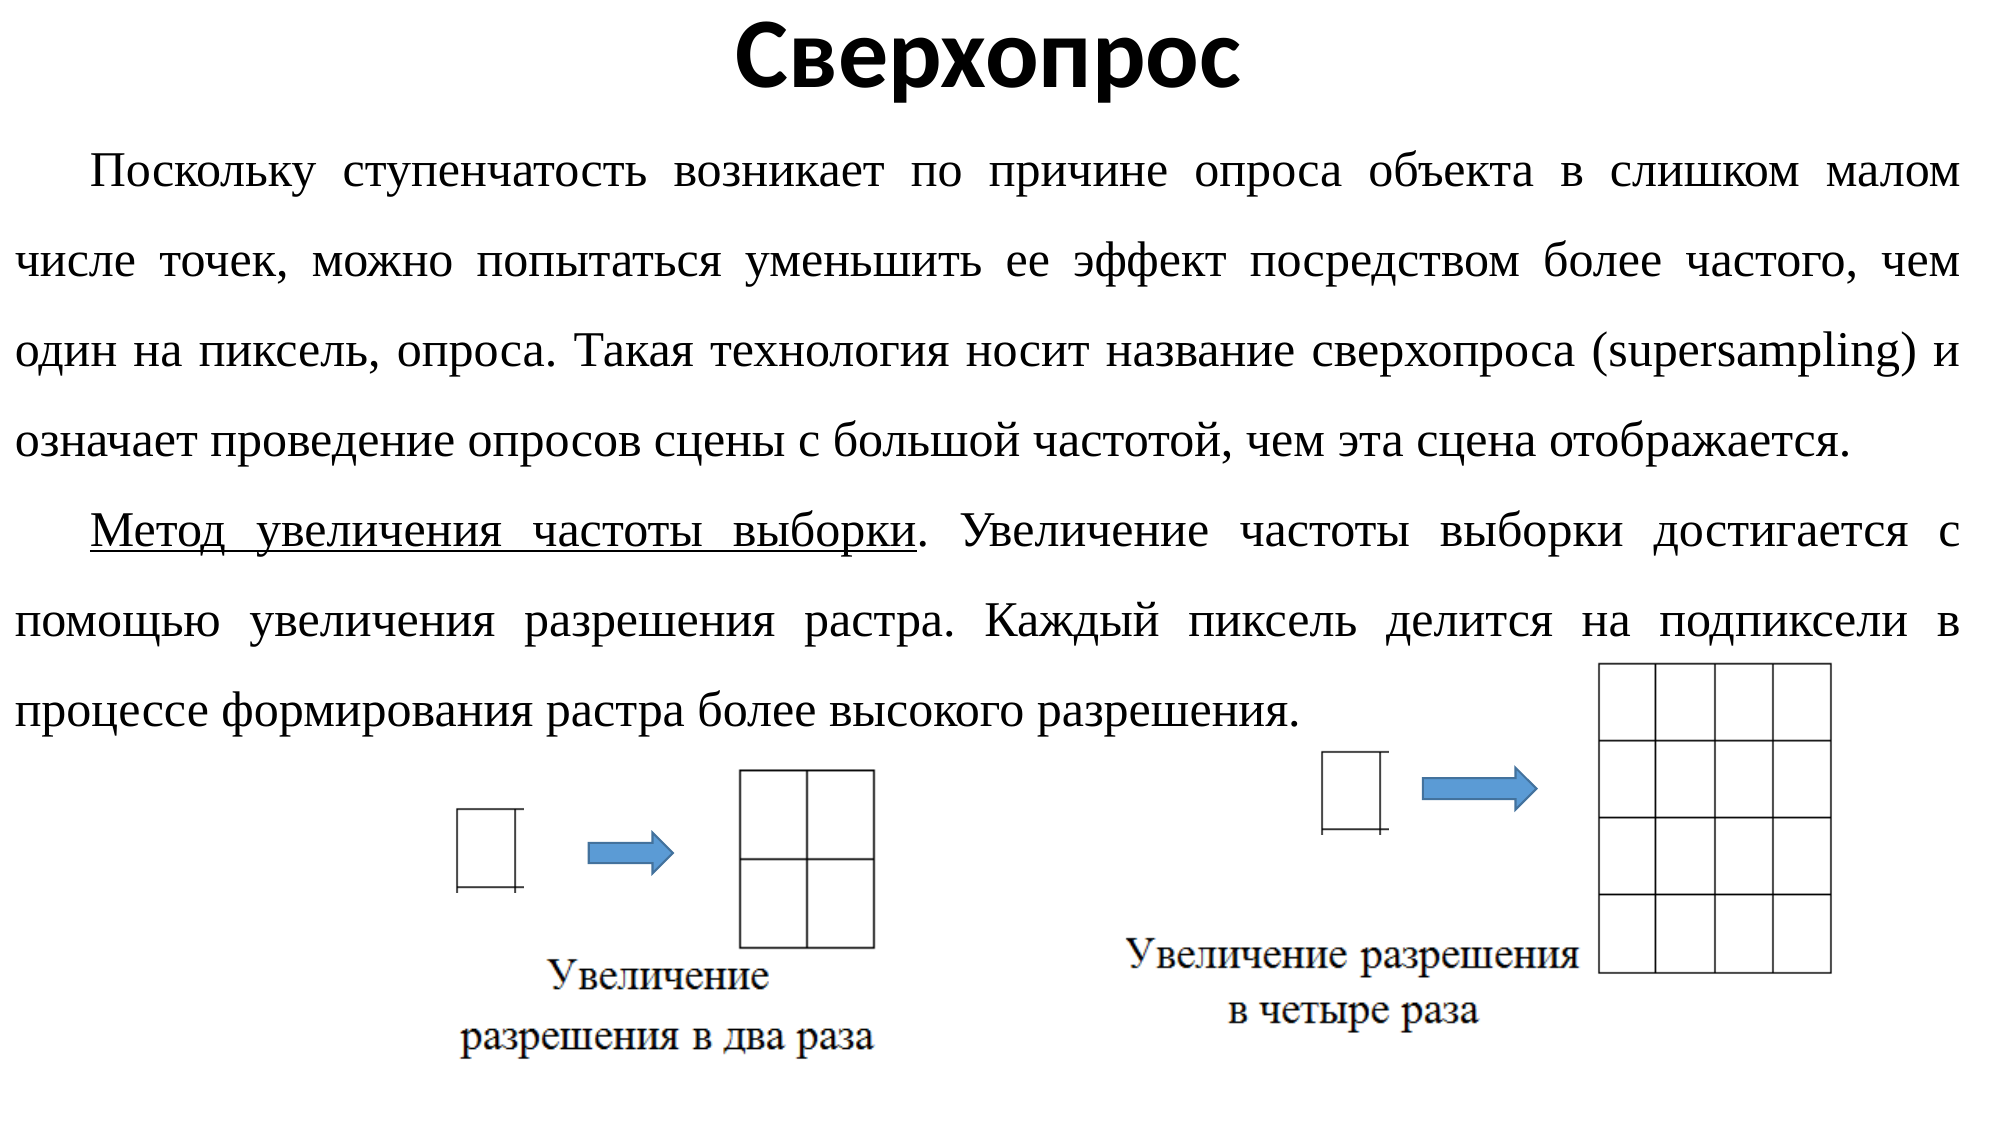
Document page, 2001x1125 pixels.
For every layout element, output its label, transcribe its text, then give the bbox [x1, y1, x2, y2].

picture [1116, 657, 1843, 1047]
text_box [587, 830, 675, 876]
picture [444, 799, 524, 893]
text_box Сверхопрос [0, 0, 2000, 115]
picture [1308, 742, 1389, 835]
picture [447, 750, 897, 1078]
text_box Поскольку ступенчатость возникает по причине опроса объекта в слишком малом числе точек, можно попытаться уменьшить ее эффект посредством более частого, чем один на пиксель, опроса. Такая технология носит название сверхопроса (supersampling) и означает проведение опросов сцены с большой частотой, чем эта сцена отображается. Метод увеличения частоты выборки. Увеличение частоты выборки достигается с помощью увеличения разрешения растра. Каждый пиксель делится на подпиксели в процессе формирования растра более высокого разрешения. [0, 99, 1977, 744]
text_box [1421, 765, 1538, 813]
